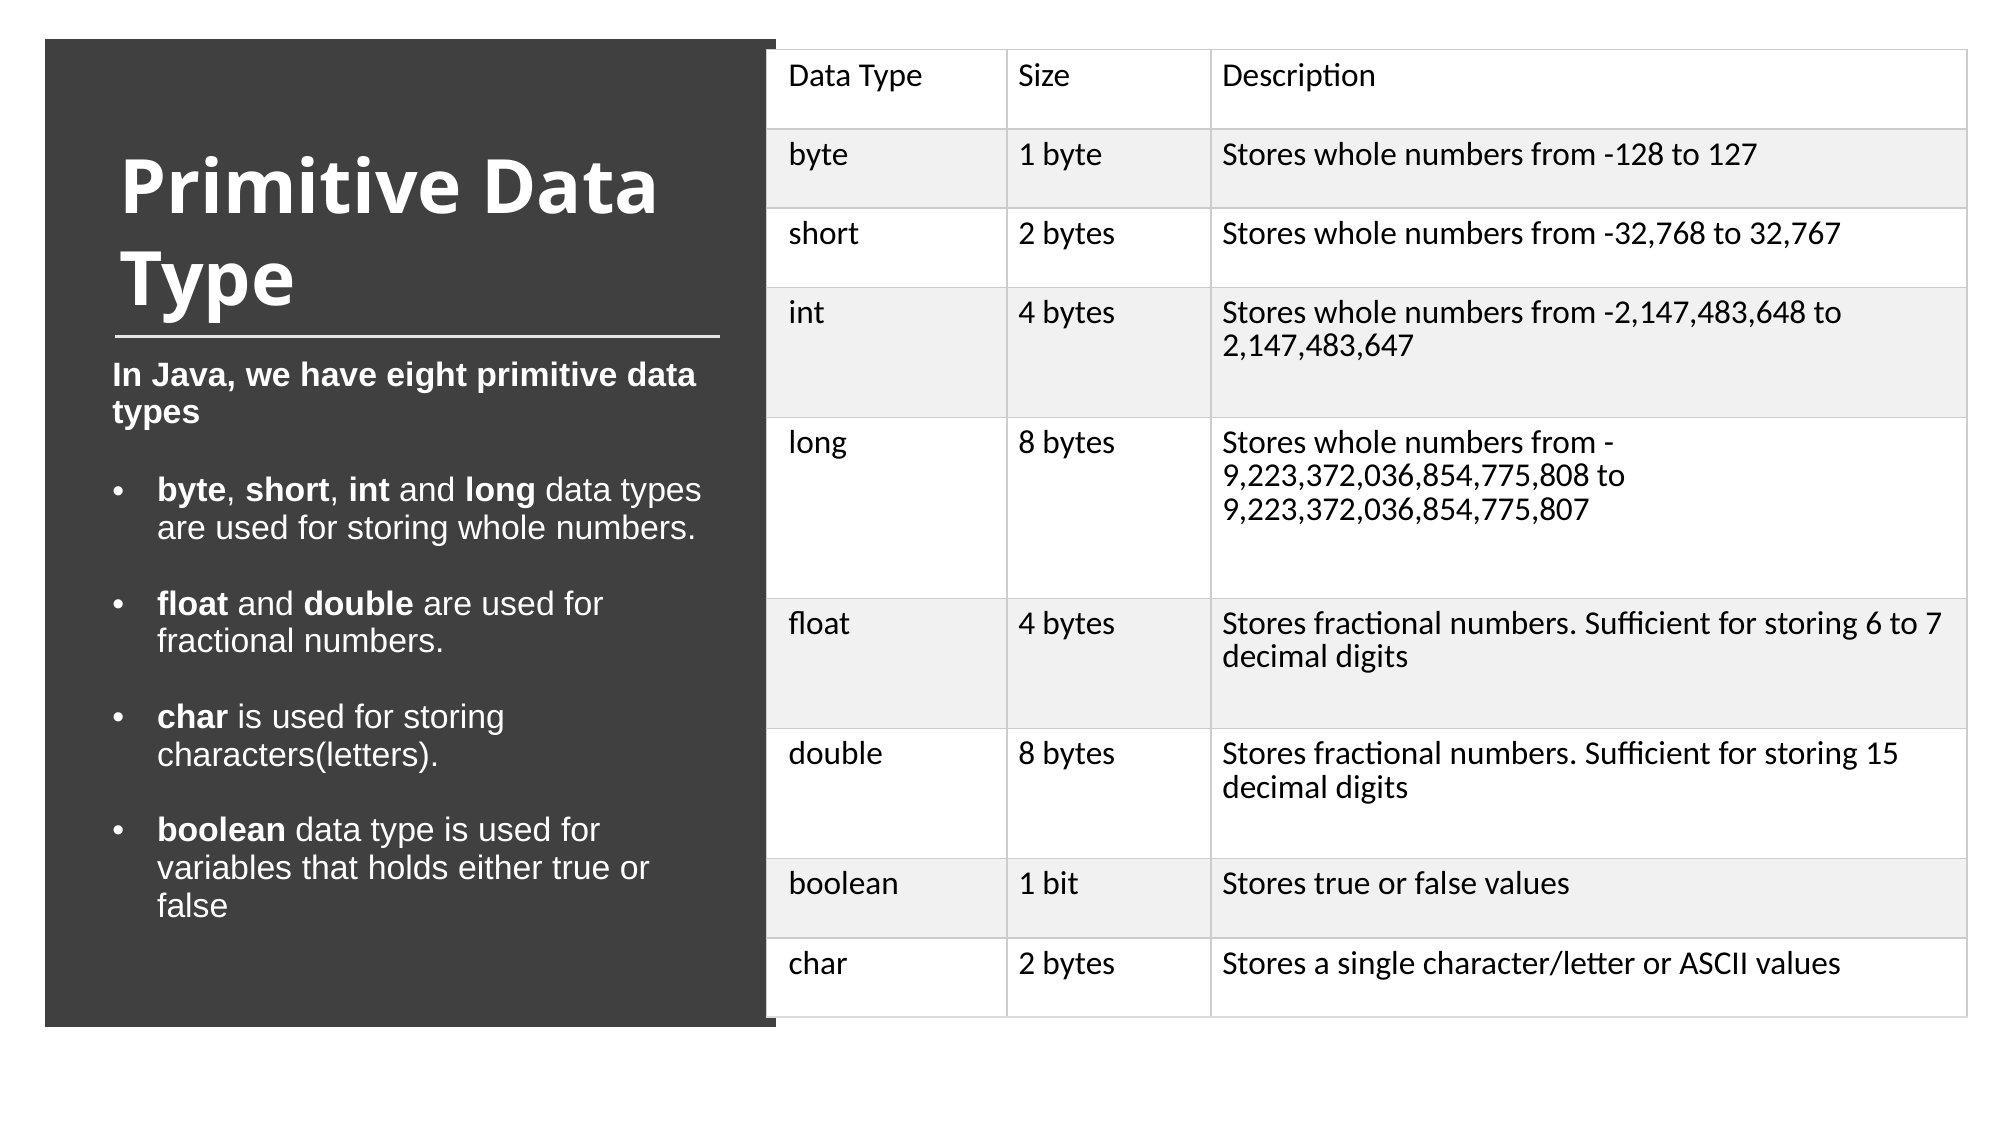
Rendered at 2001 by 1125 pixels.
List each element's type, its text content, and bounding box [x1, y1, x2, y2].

table_cell 1 byte [1008, 130, 1210, 207]
table_header Data Type [767, 50, 1006, 128]
table_cell float [767, 599, 1006, 728]
text_box Primitive Data Type [104, 121, 732, 343]
table_cell long [767, 418, 1006, 598]
table_cell 4 bytes [1008, 288, 1210, 417]
table_cell double [767, 729, 1006, 858]
table_cell 2 bytes [1008, 939, 1210, 1016]
table_cell 1 bit [1008, 859, 1210, 937]
table_cell Stores whole numbers from -9,223,372,036,854,775,808 to 9,223,372,036,854,775,807 [1212, 418, 1966, 598]
table_cell Stores fractional numbers. Sufficient for storing 6 to 7 decimal digits [1212, 599, 1966, 728]
table_cell 2 bytes [1008, 209, 1210, 287]
table_cell int [767, 288, 1006, 417]
table_cell boolean [767, 859, 1006, 937]
table_cell 8 bytes [1008, 418, 1210, 598]
text_box [54, 49, 766, 1018]
table_cell char [767, 939, 1006, 1016]
text_box In Java, we have eight primitive data types byte, short, int and long data types are used for storing whole numbers. float and double are used for fractional numbers. char is used for storing characters(letters). boolean data type is used for variables that holds either true or false [97, 348, 725, 967]
table_header Description [1212, 50, 1966, 128]
table_cell byte [767, 130, 1006, 207]
table_cell Stores fractional numbers. Sufficient for storing 15 decimal digits [1212, 729, 1966, 858]
table_cell Stores a single character/letter or ASCII values [1212, 939, 1966, 1016]
table_cell 8 bytes [1008, 729, 1210, 858]
table_cell Stores whole numbers from -32,768 to 32,767 [1212, 209, 1966, 287]
table_cell Stores true or false values [1212, 859, 1966, 937]
table_cell Stores whole numbers from -128 to 127 [1212, 130, 1966, 207]
table_cell 4 bytes [1008, 599, 1210, 728]
table_cell Stores whole numbers from -2,147,483,648 to 2,147,483,647 [1212, 288, 1966, 417]
table_cell short [767, 209, 1006, 287]
table_header Size [1008, 50, 1210, 128]
